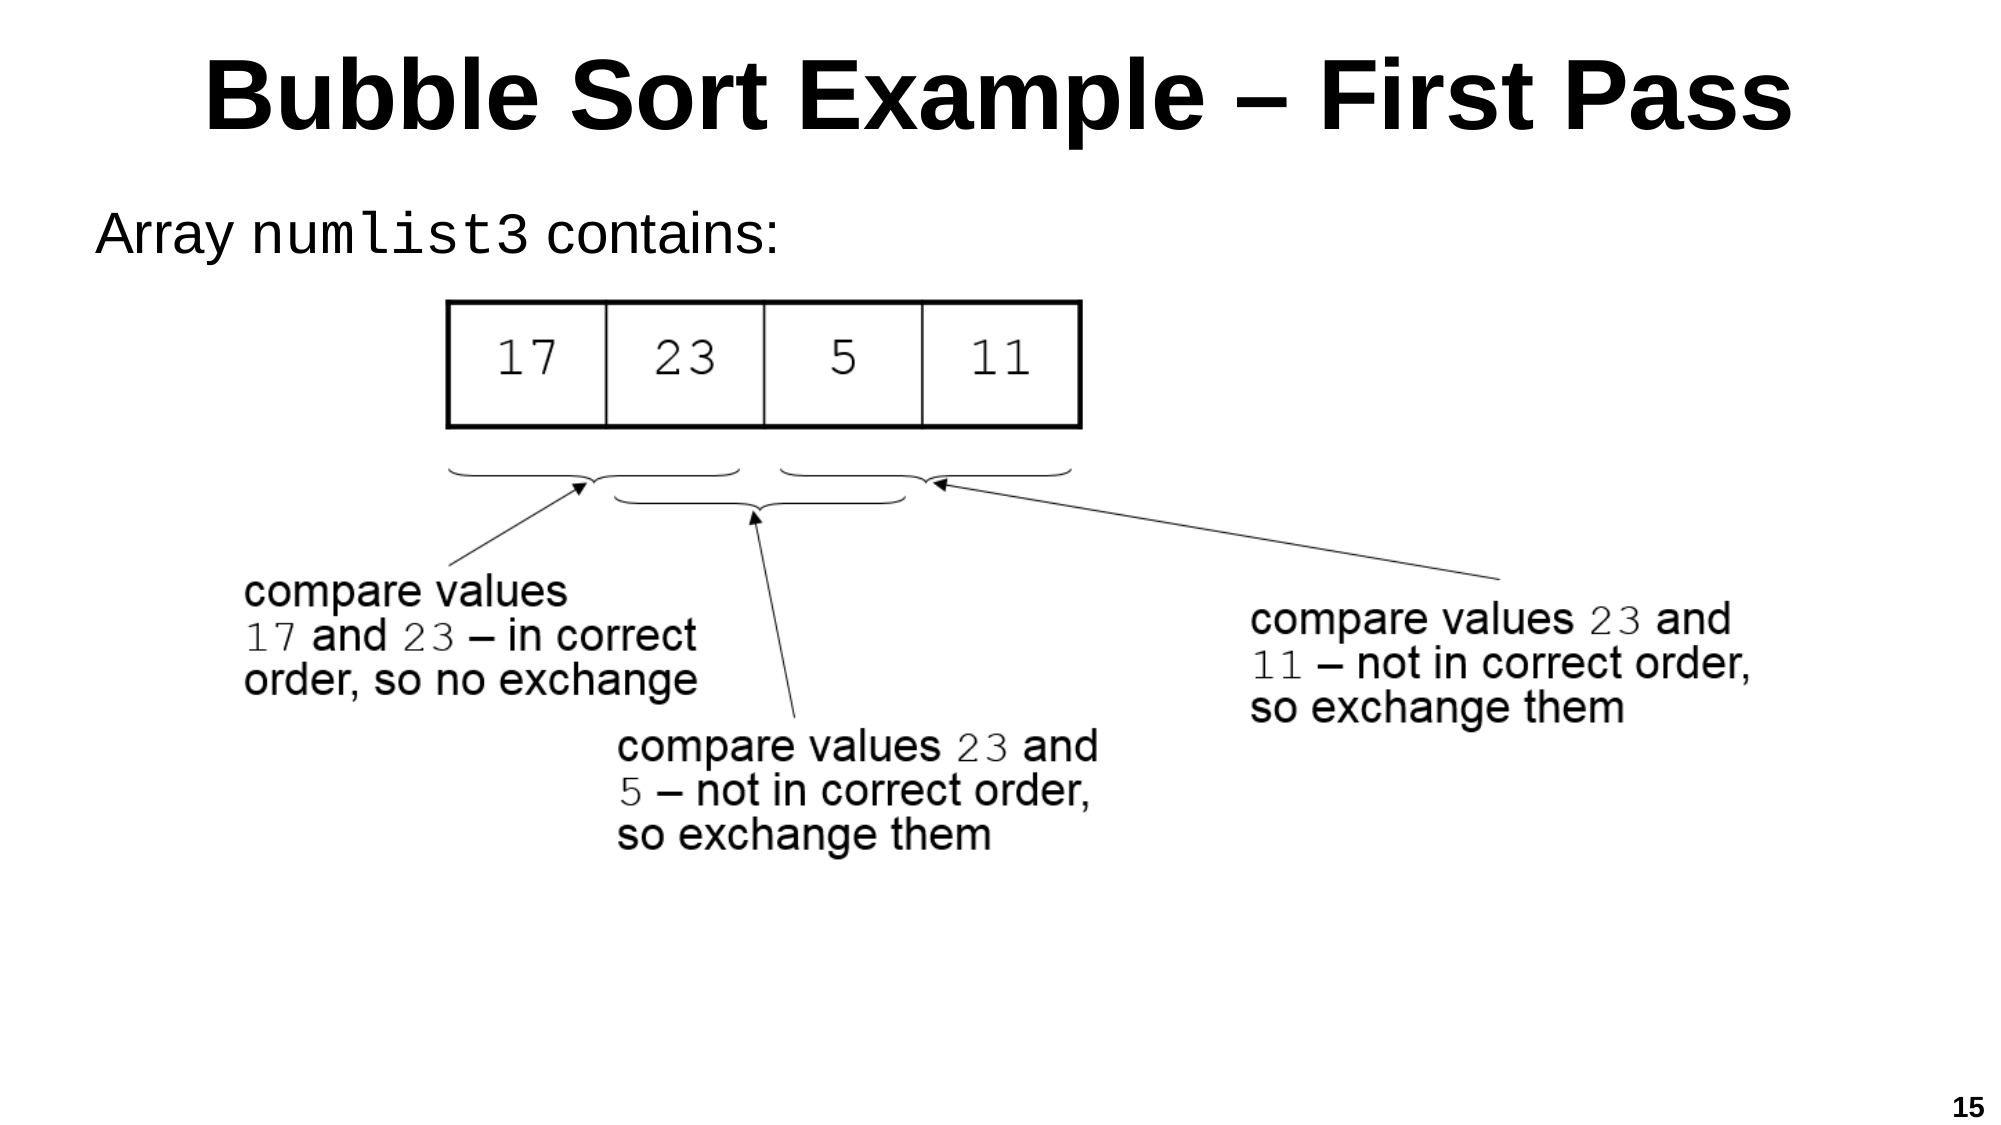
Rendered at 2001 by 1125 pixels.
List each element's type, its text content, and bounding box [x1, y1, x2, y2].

slide_number 15 [1909, 1087, 2000, 1125]
list Array numlist3 contains: [80, 187, 2000, 1088]
picture [212, 279, 1788, 920]
title Bubble Sort Example – First Pass [0, 0, 2000, 180]
